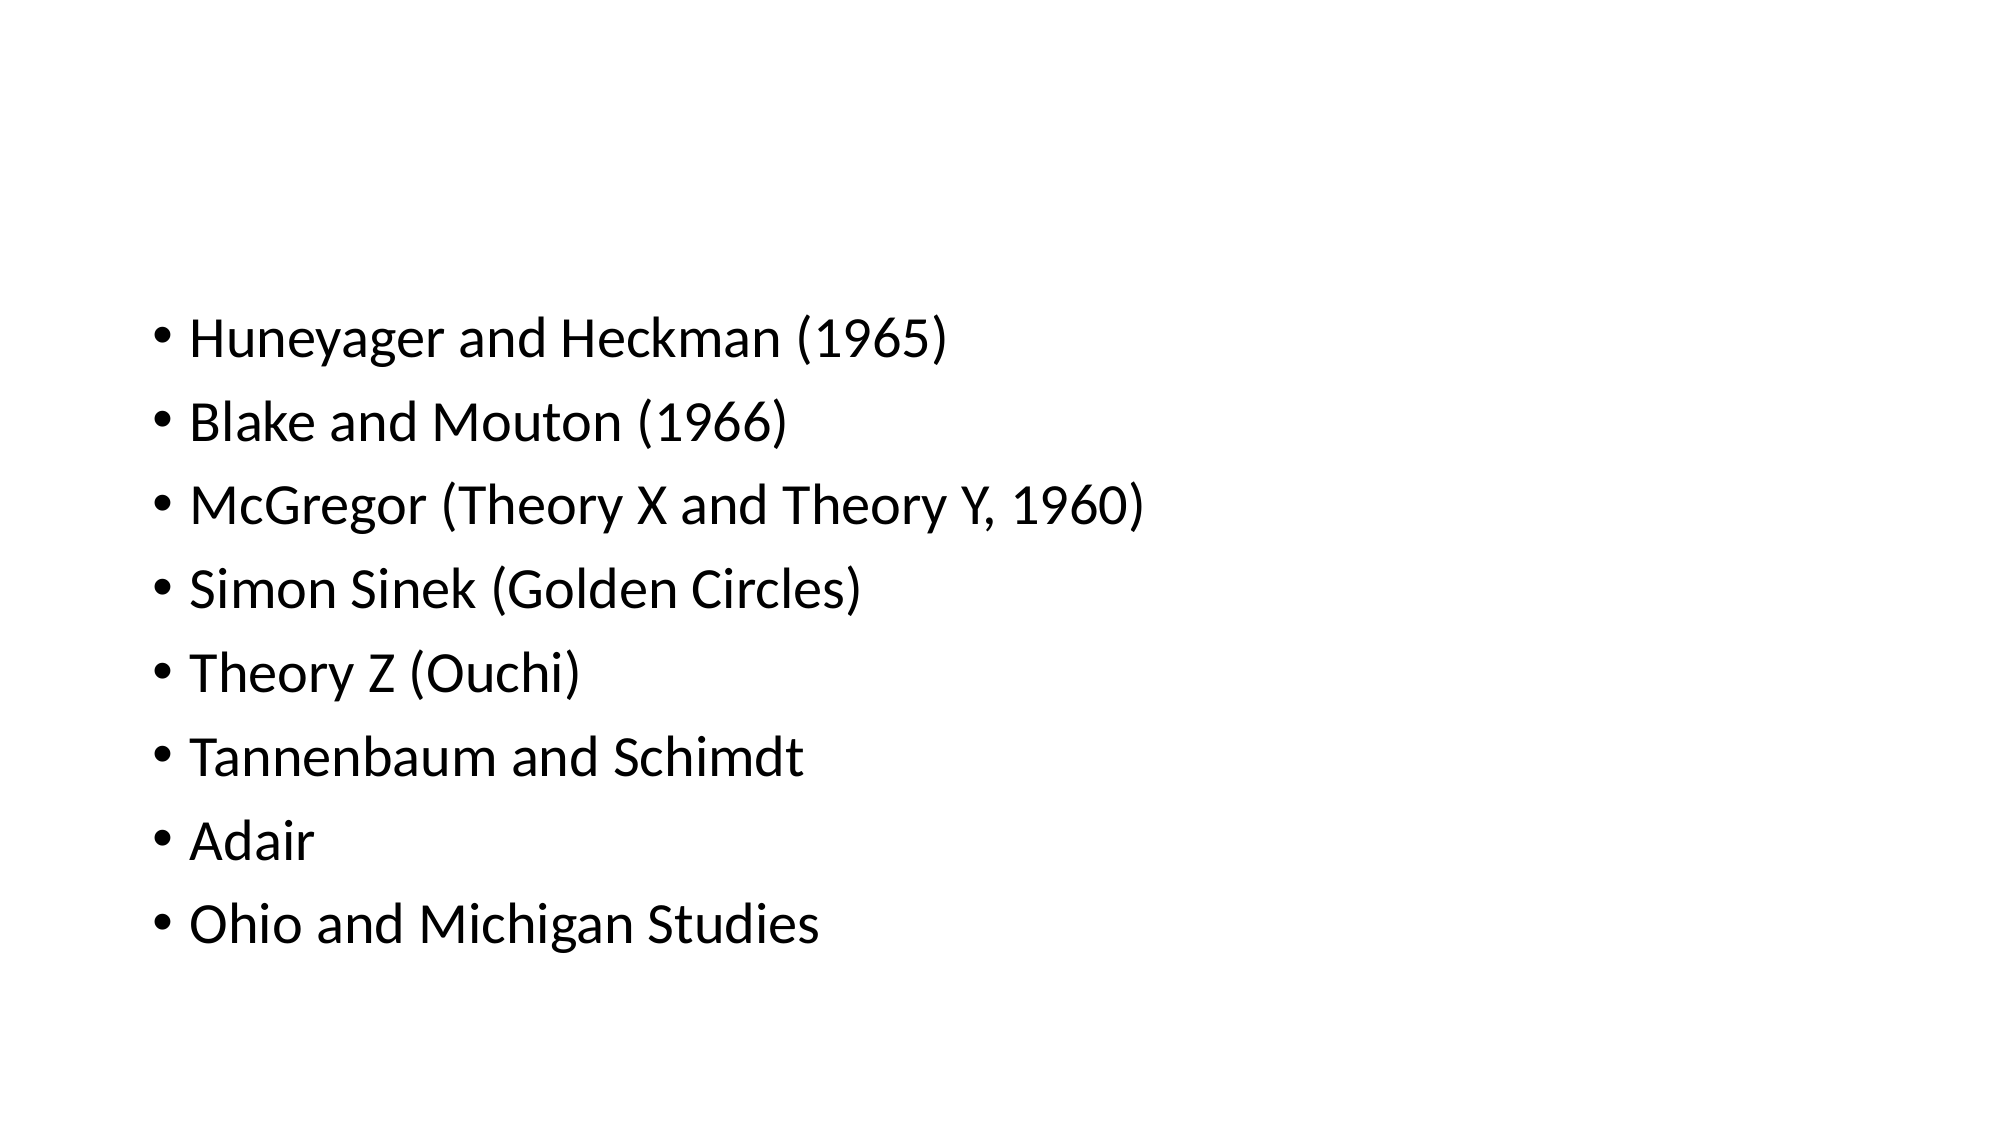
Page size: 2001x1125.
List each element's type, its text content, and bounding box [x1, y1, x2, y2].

list Huneyager and Heckman (1965) Blake and Mouton (1966) McGregor (Theory X and Theory Y, 1960) Simon Sinek (Golden Circles) Theory Z (Ouchi) Tannenbaum and Schimdt Adair Ohio and Michigan Studies [137, 299, 1863, 1014]
